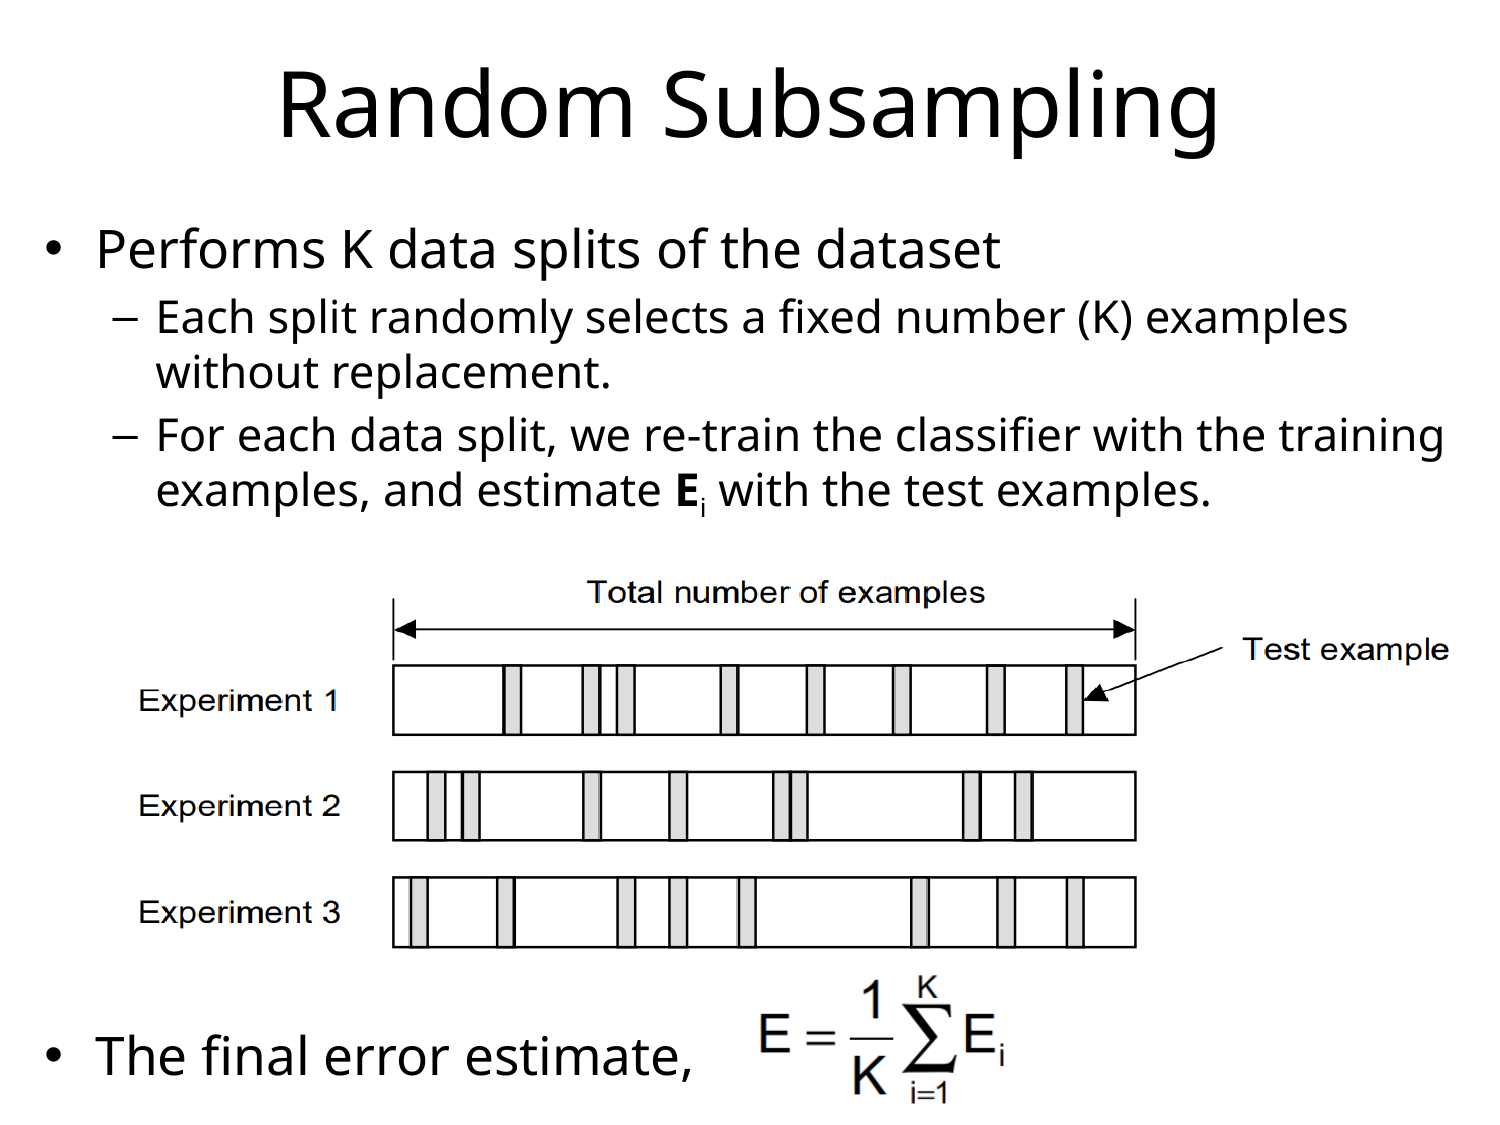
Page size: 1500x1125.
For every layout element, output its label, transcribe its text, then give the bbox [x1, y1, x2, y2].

picture [749, 963, 1016, 1117]
title Random Subsampling [75, 7, 1425, 195]
picture [135, 574, 1456, 953]
list Performs K data splits of the dataset Each split randomly selects a fixed number (K) examples without replacement. For each data split, we re-train the classifier with the training examples, and estimate Ei with the test examples. The final error estimate, [29, 208, 1496, 1102]
